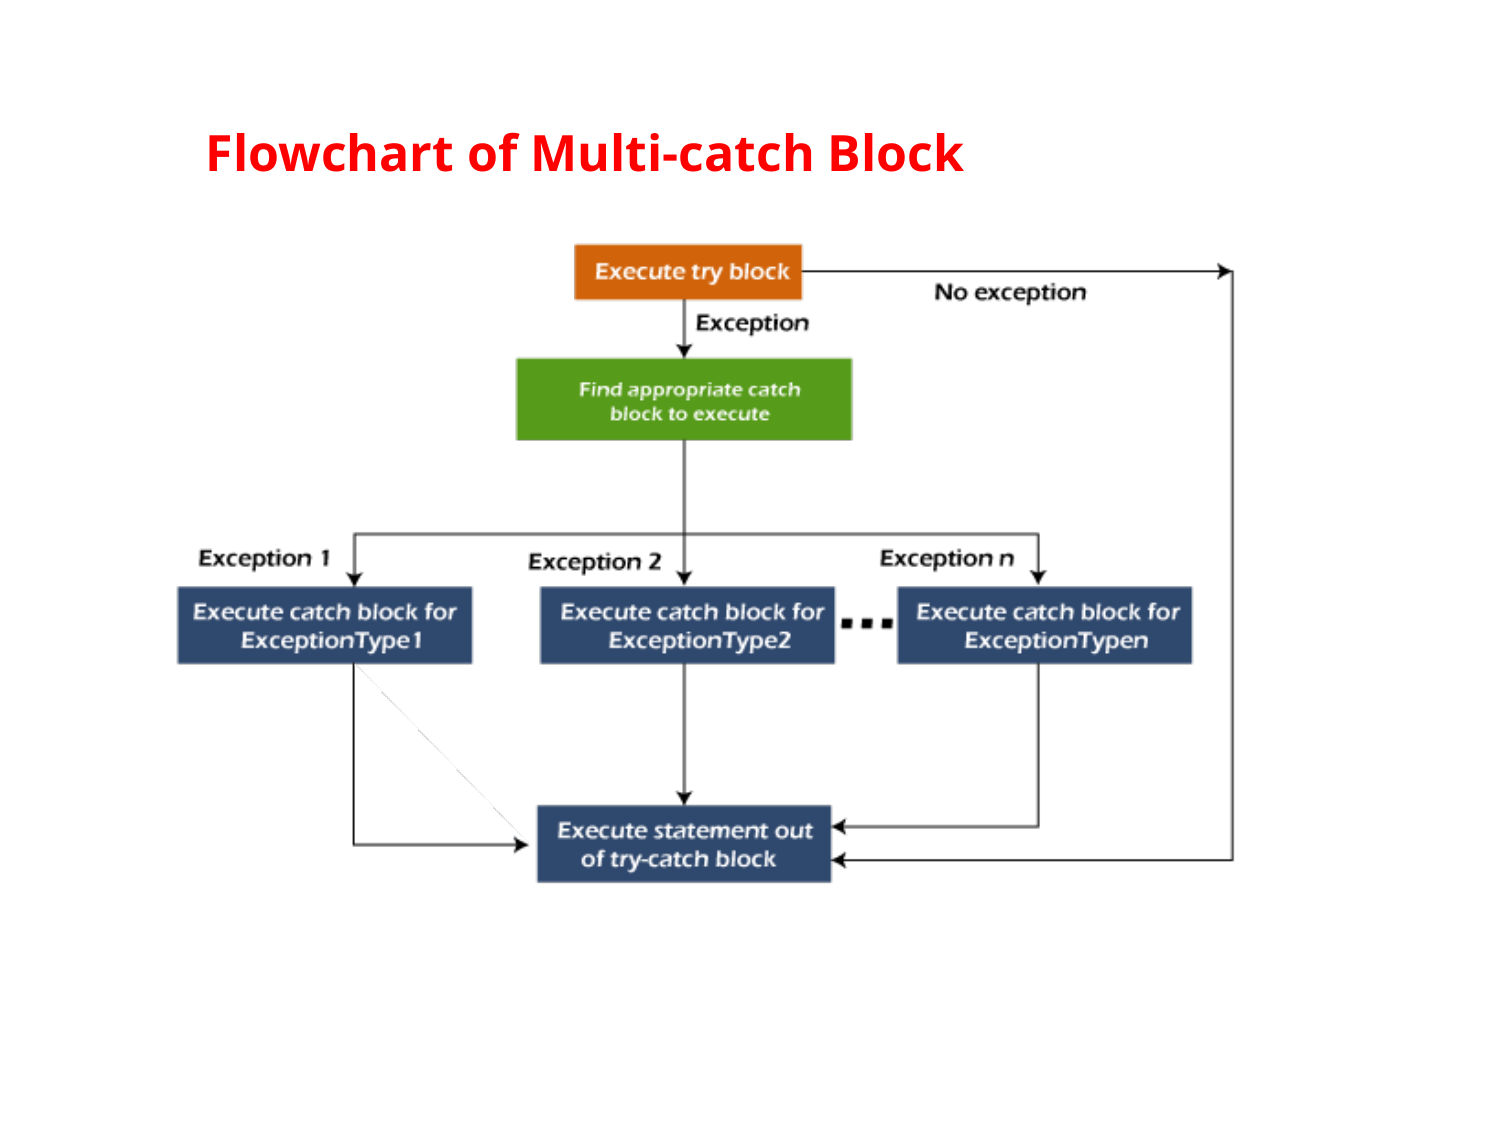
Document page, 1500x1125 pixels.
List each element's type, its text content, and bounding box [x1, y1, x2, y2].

text_box Flowchart of Multi-catch Block [190, 113, 980, 230]
picture [159, 231, 1259, 941]
